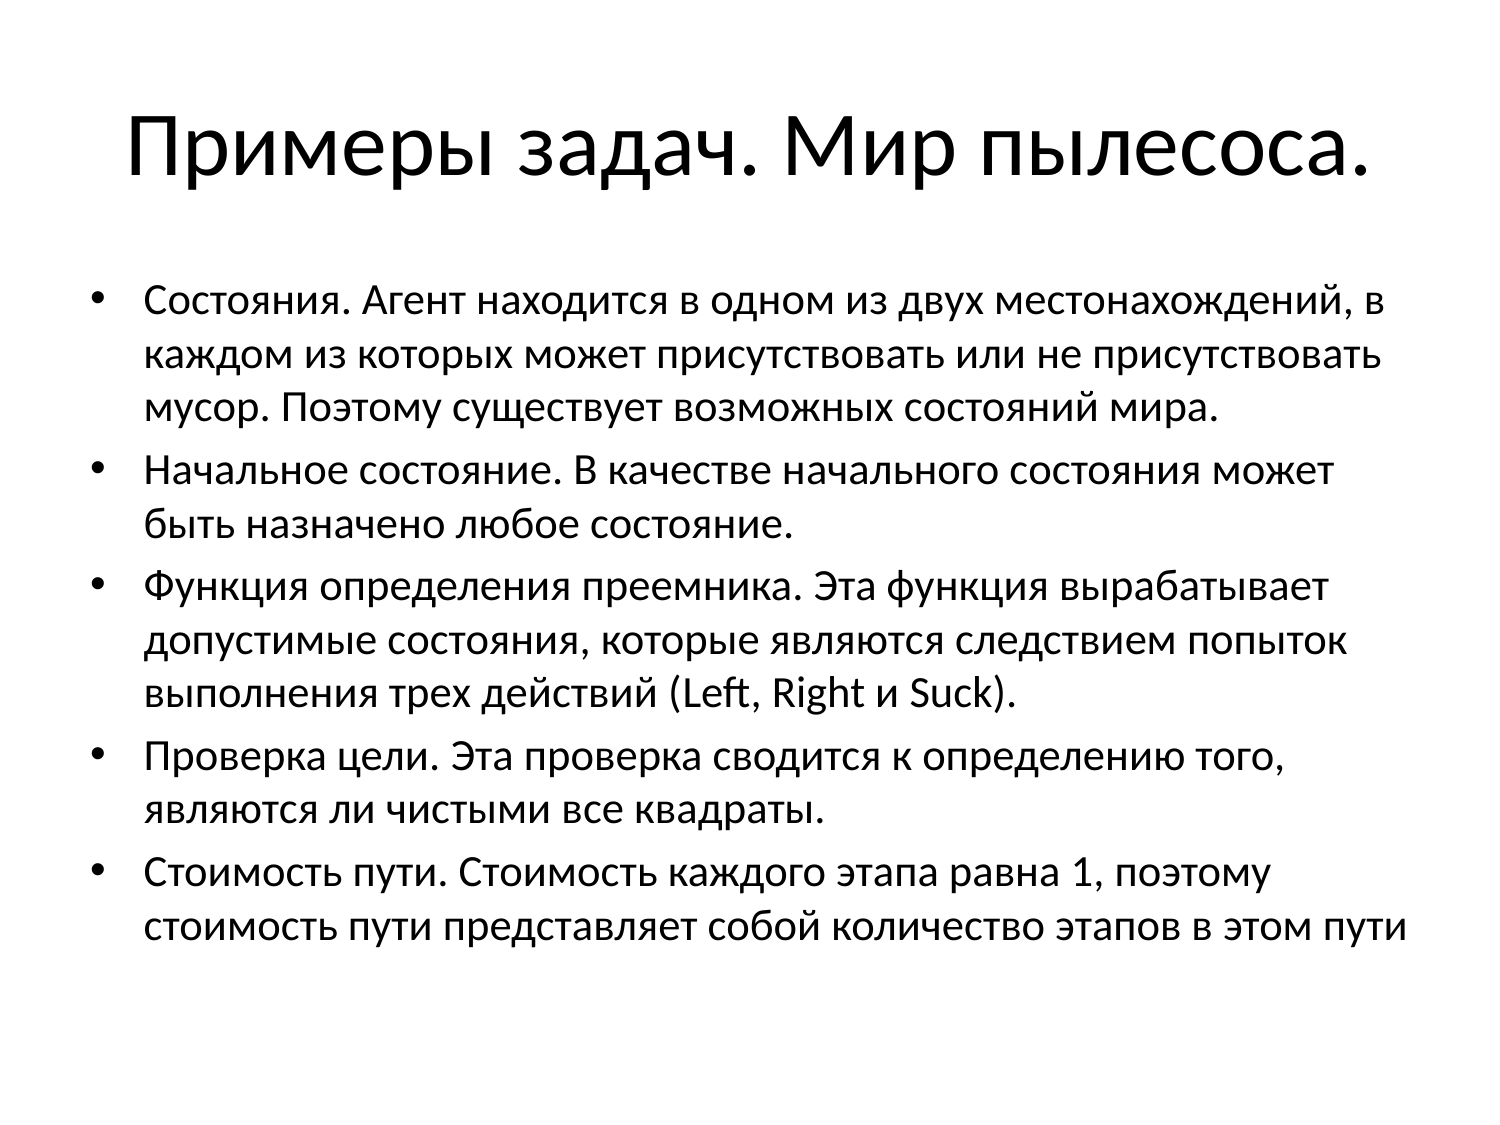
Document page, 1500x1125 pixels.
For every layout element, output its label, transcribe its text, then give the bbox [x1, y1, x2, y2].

list Состояния. Агент находится в одном из двух местонахождений, в каждом из которых может присутствовать или не присутствовать мусор. Поэтому существует возможных состояний мира. Начальное состояние. В качестве начального состояния может быть назначено любое состояние. Функция определения преемника. Эта функция вырабатывает допустимые состояния, которые являются следствием попыток выполнения трех действий (Left, Right и Suck). Проверка цели. Эта проверка сводится к определению того, являются ли чистыми все квадраты. Стоимость пути. Стоимость каждого этапа равна 1, поэтому стоимость пути представляет собой количество этапов в этом пути [75, 262, 1425, 1005]
title Примеры задач. Мир пылесоса. [75, 45, 1425, 233]
